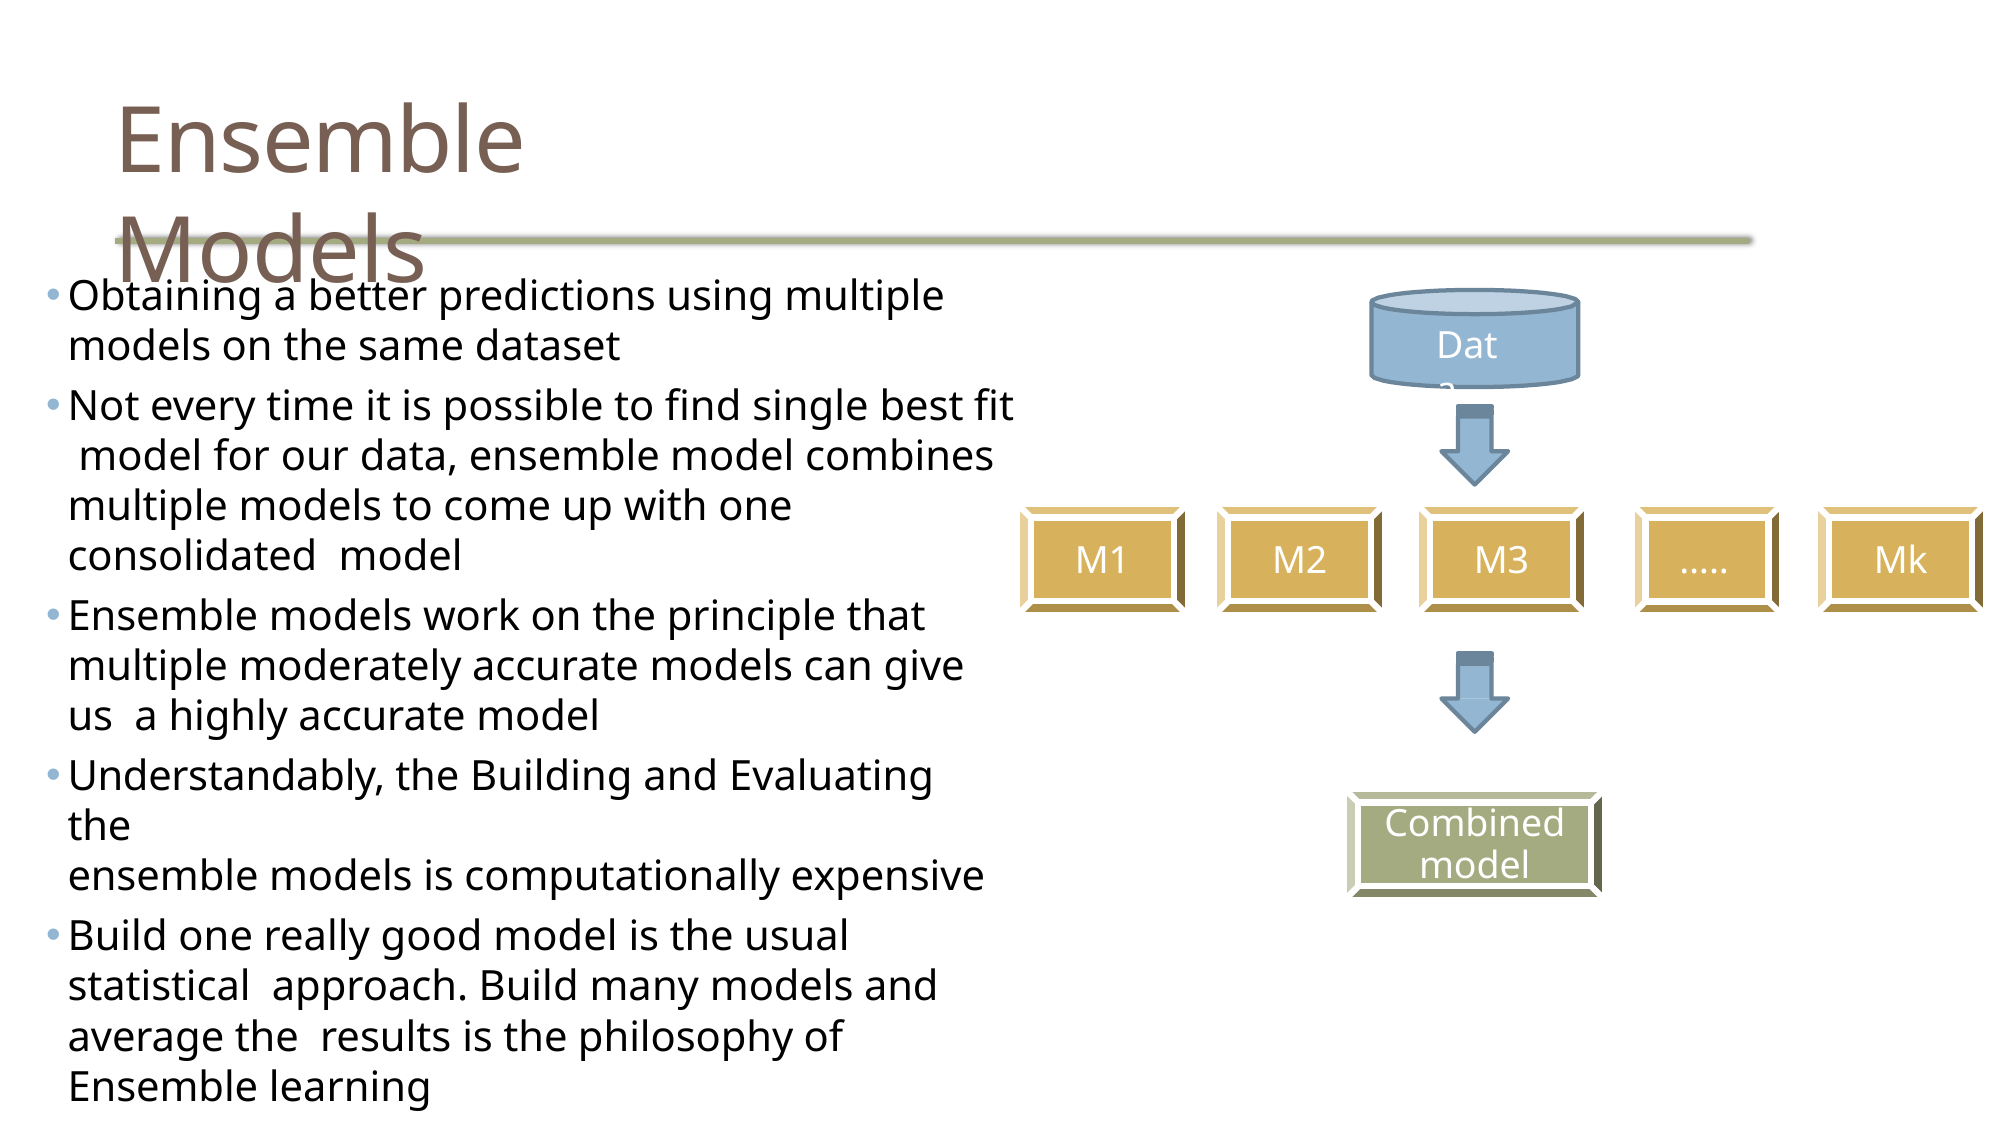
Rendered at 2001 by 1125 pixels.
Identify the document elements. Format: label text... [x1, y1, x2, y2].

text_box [1438, 650, 1511, 735]
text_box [1013, 500, 1192, 619]
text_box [1340, 785, 1609, 904]
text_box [1811, 500, 1990, 619]
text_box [1628, 500, 1786, 619]
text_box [1368, 287, 1581, 390]
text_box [1438, 403, 1511, 487]
text_box Obtaining a better predictions using multiple models on the same dataset Not every time it is possible to find single best fit model for our data, ensemble model combines multiple models to come up with one consolidated model Ensemble models work on the principle that multiple moderately accurate models can give us a highly accurate model Understandably, the Building and Evaluating the ensemble models is computationally expensive Build one really good model is the usual statistical approach. Build many models and average the results is the philosophy of Ensemble learning [44, 266, 1017, 1110]
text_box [1210, 500, 1389, 619]
title Ensemble Models [112, 79, 796, 266]
text_box Data [1434, 399, 1516, 411]
picture [796, 230, 1760, 251]
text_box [1412, 500, 1591, 619]
